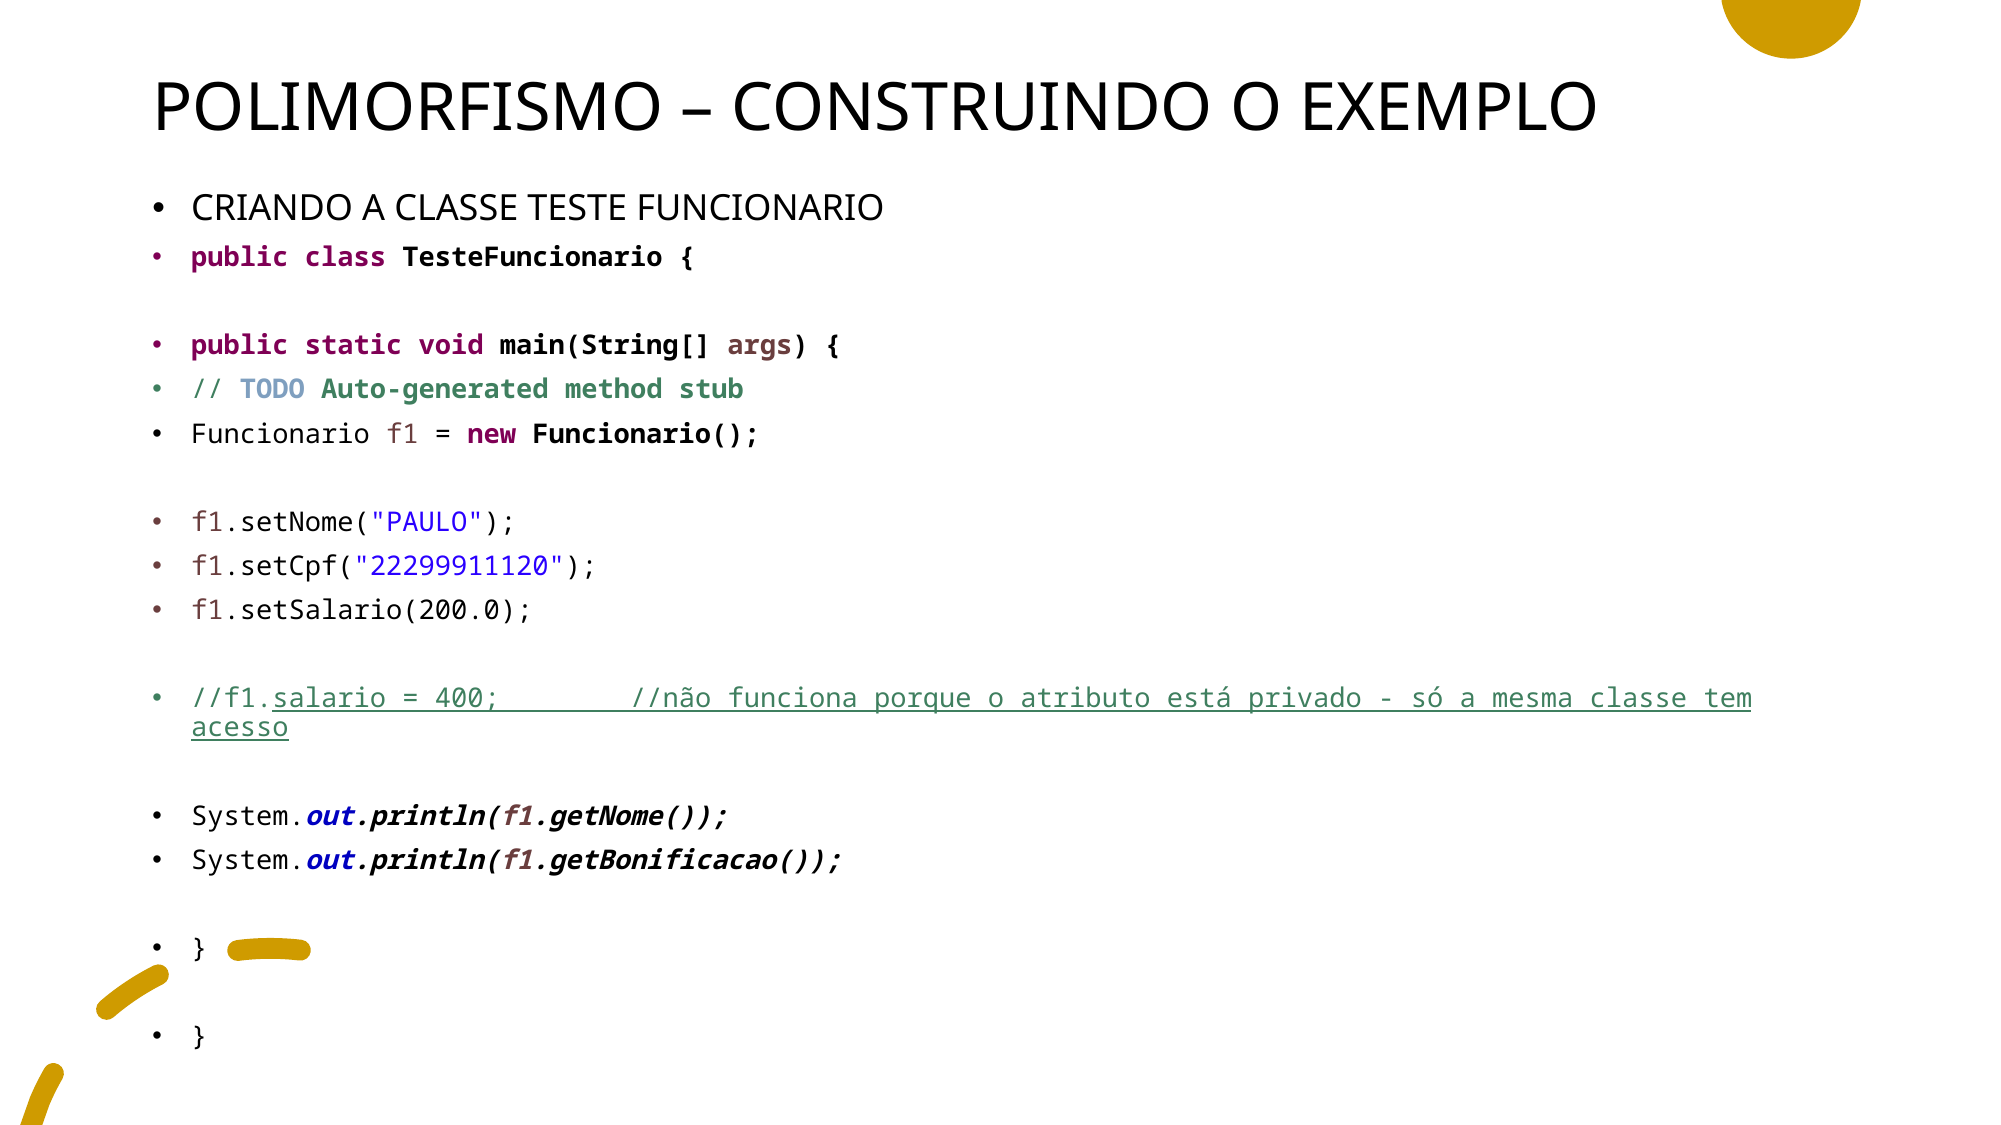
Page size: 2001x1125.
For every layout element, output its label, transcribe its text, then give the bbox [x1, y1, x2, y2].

title POLIMORFISMO – CONSTRUINDO O EXEMPLO [137, 0, 1863, 182]
list CRIANDO A CLASSE TESTE FUNCIONARIO public class TesteFuncionario { public static void main(String[] args) { // TODO Auto-generated method stub Funcionario f1 = new Funcionario(); f1.setNome("PAULO"); f1.setCpf("22299911120"); f1.setSalario(200.0); //f1.salario = 400; //não funciona porque o atributo está privado - só a mesma classe tem acesso System.out.println(f1.getNome()); System.out.println(f1.getBonificacao()); } } [137, 182, 1863, 1062]
